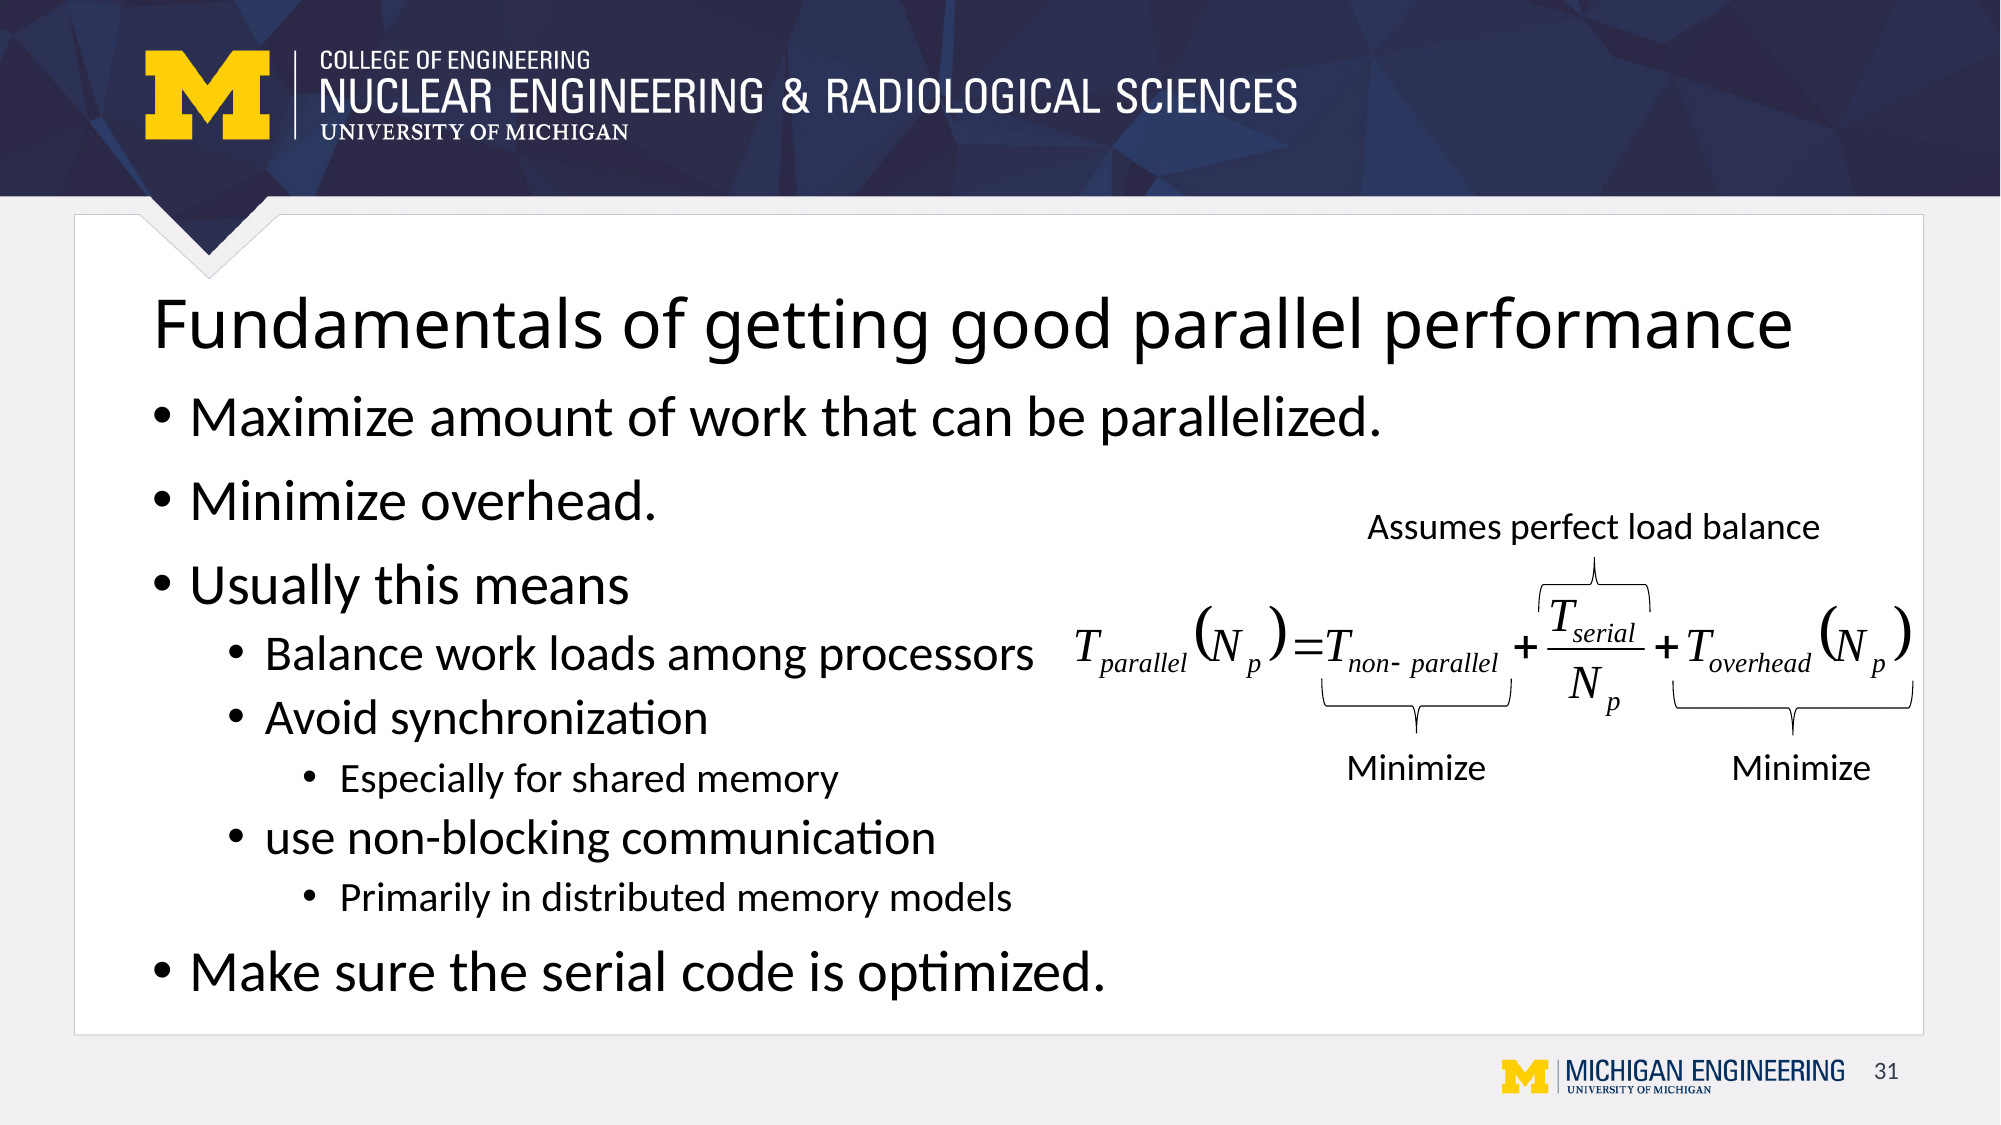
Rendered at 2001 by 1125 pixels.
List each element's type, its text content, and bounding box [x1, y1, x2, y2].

text_box Minimize [1331, 735, 1502, 796]
picture [0, 0, 2001, 1125]
text_box Assumes perfect load balance [1352, 494, 1836, 555]
title Fundamentals of getting good parallel performance [137, 273, 1863, 378]
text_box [1068, 585, 1913, 725]
text_box [1541, 557, 1647, 585]
text_box Minimize [1716, 735, 1887, 796]
list Maximize amount of work that can be parallelized. Minimize overhead. Usually this means Balance work loads among processors Avoid synchronization Especially for shared memory use non-blocking communication Primarily in distributed memory models Make sure the serial code is optimized. [137, 378, 1863, 1034]
